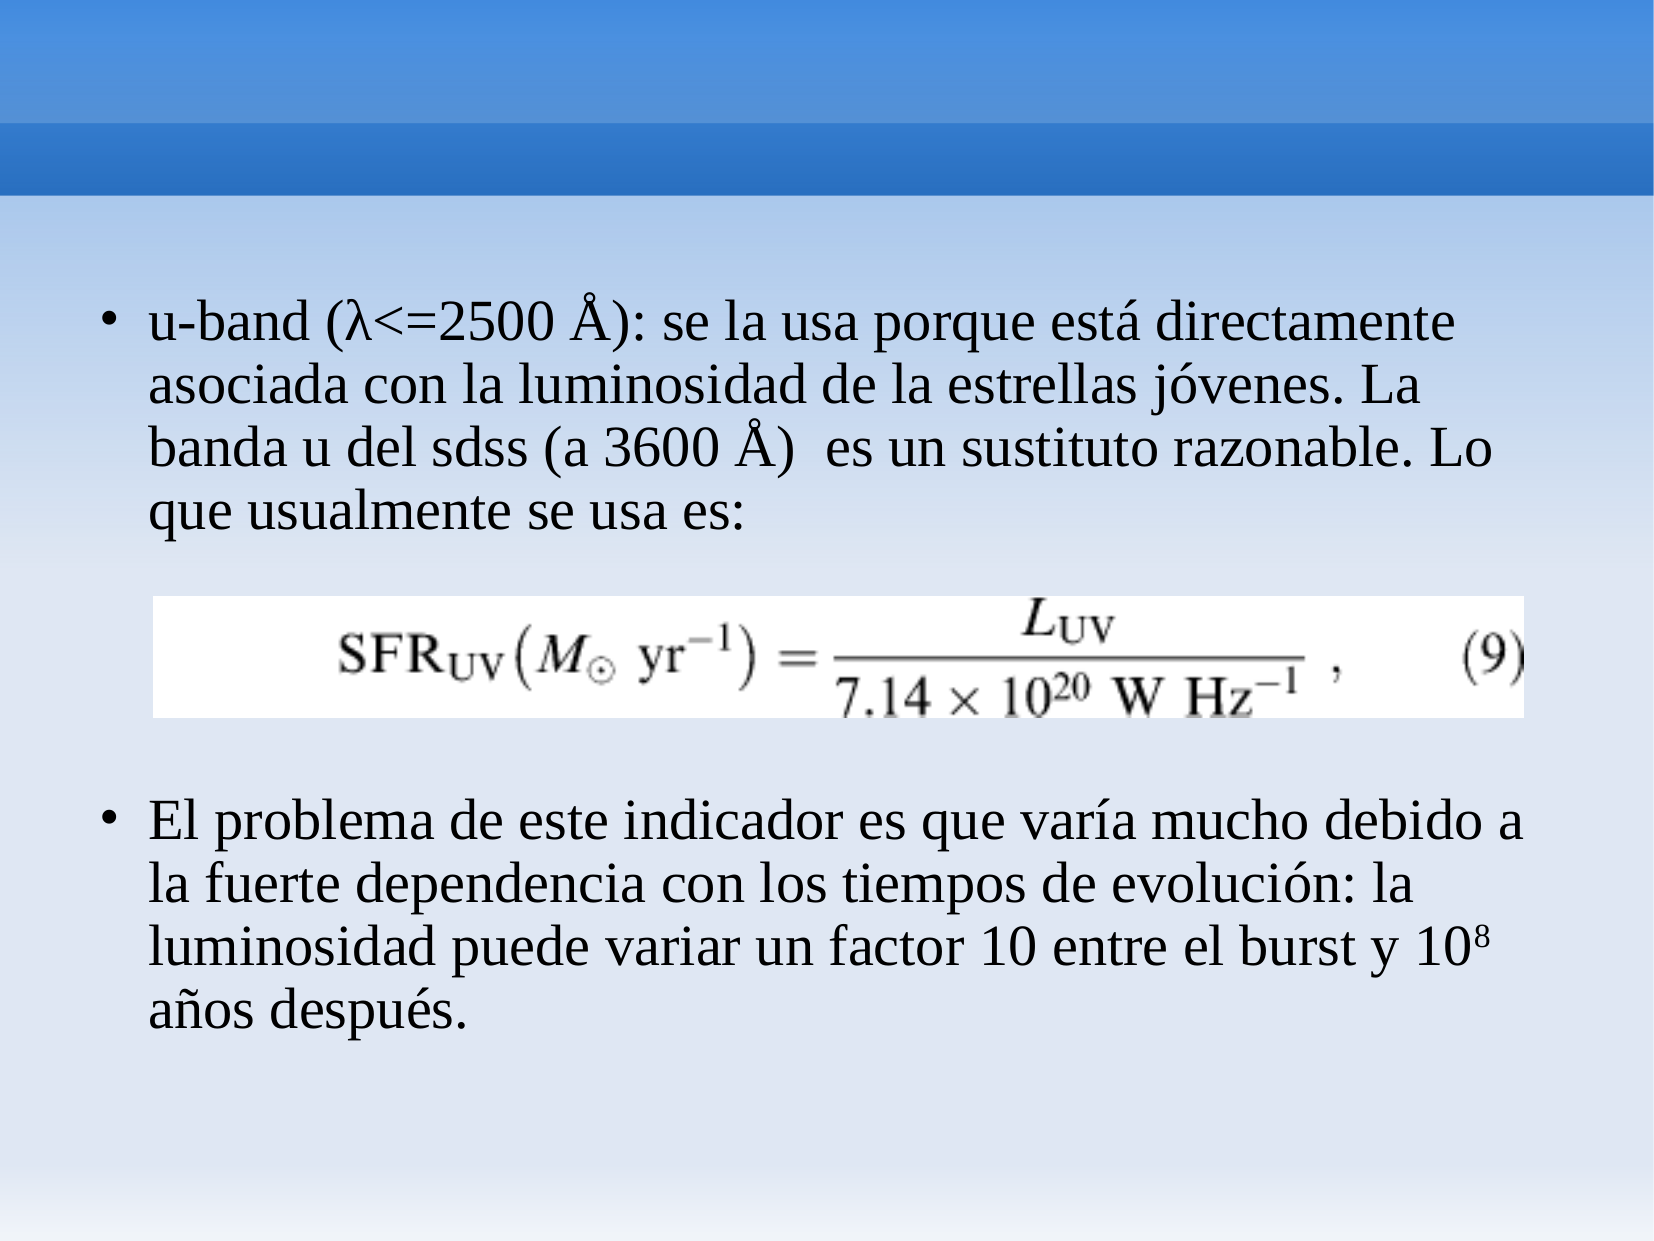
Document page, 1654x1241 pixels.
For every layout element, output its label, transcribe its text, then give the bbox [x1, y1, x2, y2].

list u-band (λ<=2500 Å): se la usa porque está directamente asociada con la luminosidad de la estrellas jóvenes. La banda u del sdss (a 3600 Å) es un sustituto razonable. Lo que usualmente se usa es: El problema de este indicador es que varía mucho debido a la fuerte dependencia con los tiempos de evolución: la luminosidad puede variar un factor 10 entre el burst y 108 años después. [82, 290, 1548, 1110]
picture [0, 0, 1654, 1241]
